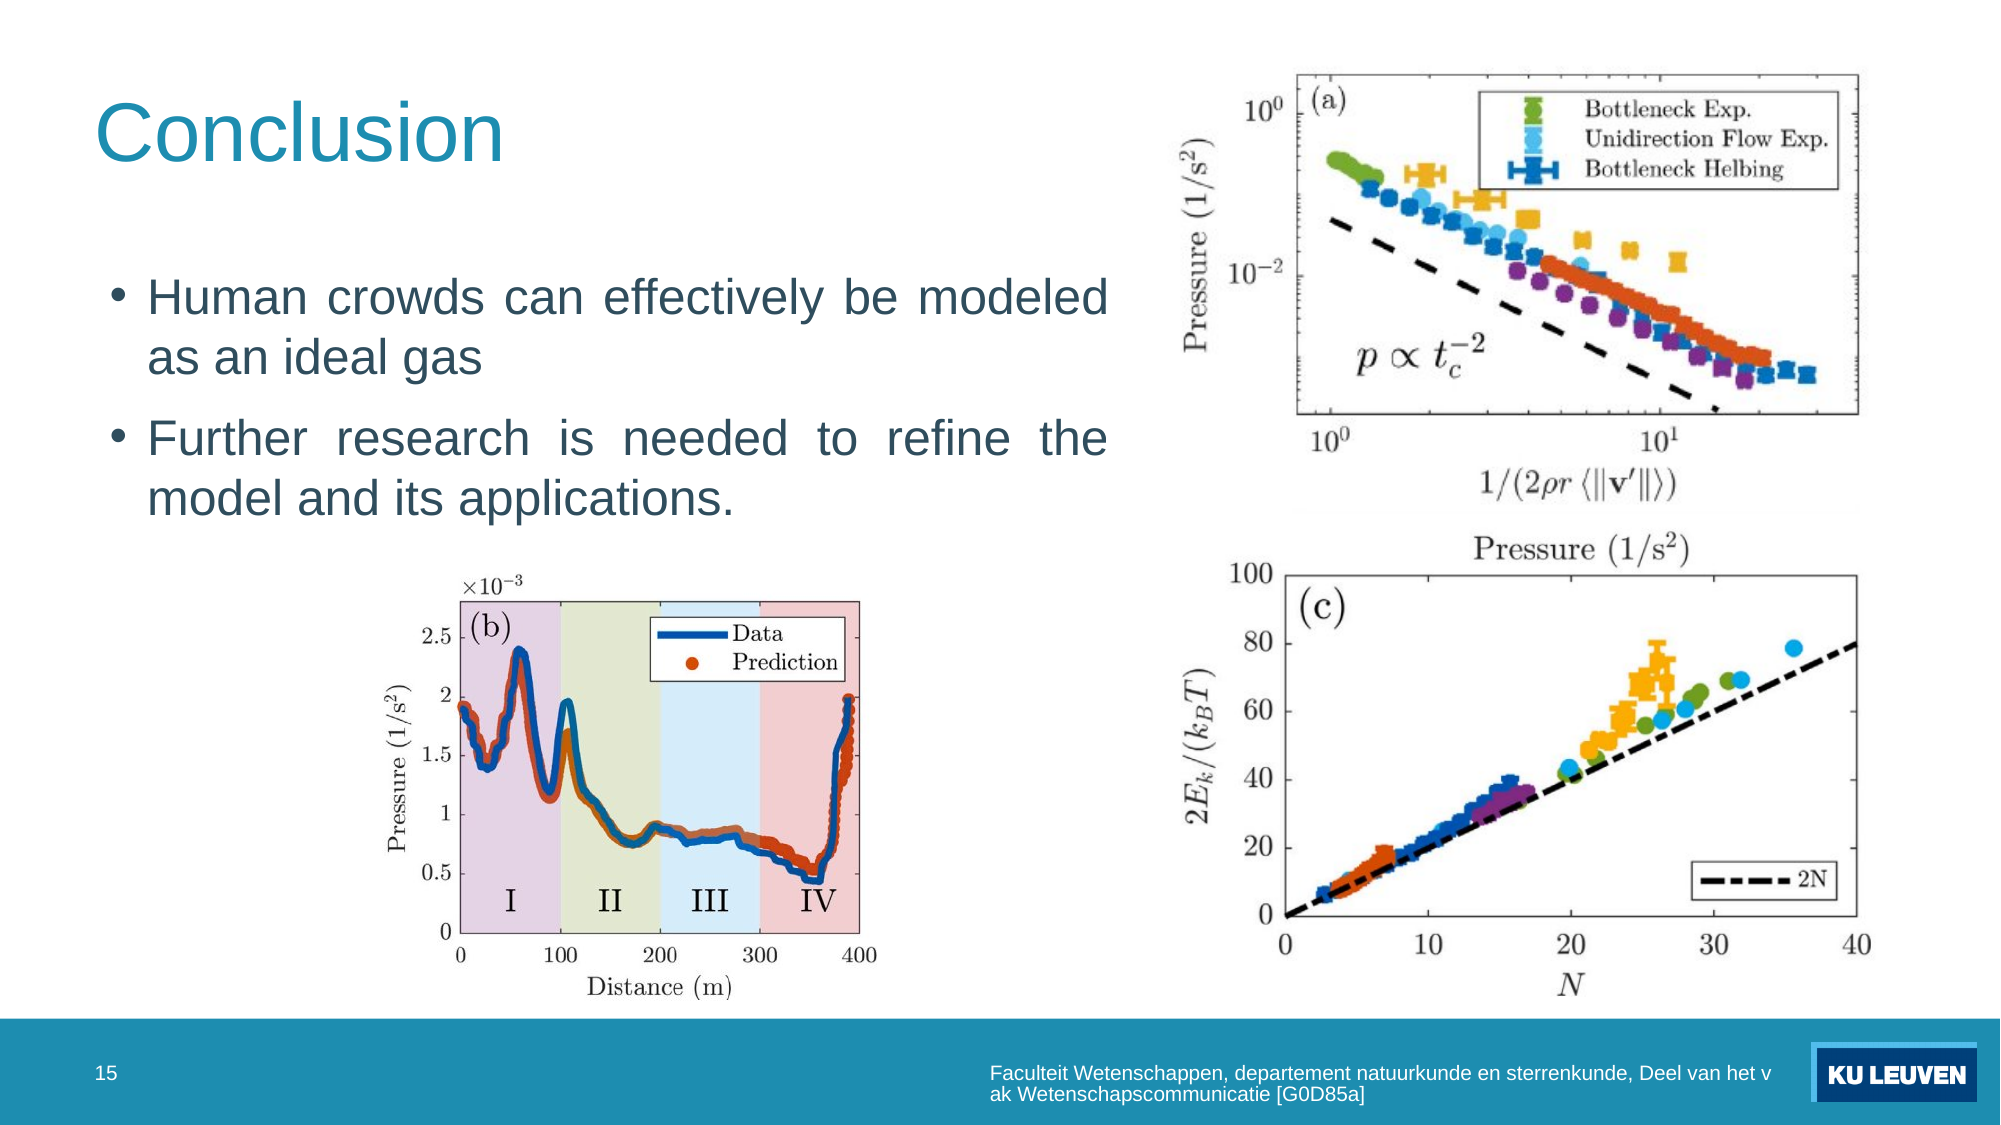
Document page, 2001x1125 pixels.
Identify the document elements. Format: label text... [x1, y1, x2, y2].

picture [1172, 519, 1925, 1006]
picture [1811, 1042, 1977, 1102]
picture [1106, 29, 2000, 514]
footer Faculteit Wetenschappen, departement natuurkunde en sterrenkunde, Deel van het vak Wetenschapscommunicatie [G0D85a] [989, 1018, 1809, 1125]
slide_number 15 [94, 1018, 201, 1125]
picture [350, 572, 884, 1012]
title Conclusion [94, 33, 1106, 223]
list Human crowds can effectively be modeled as an ideal gas Further research is needed to refine the model and its applications. [94, 256, 1125, 548]
